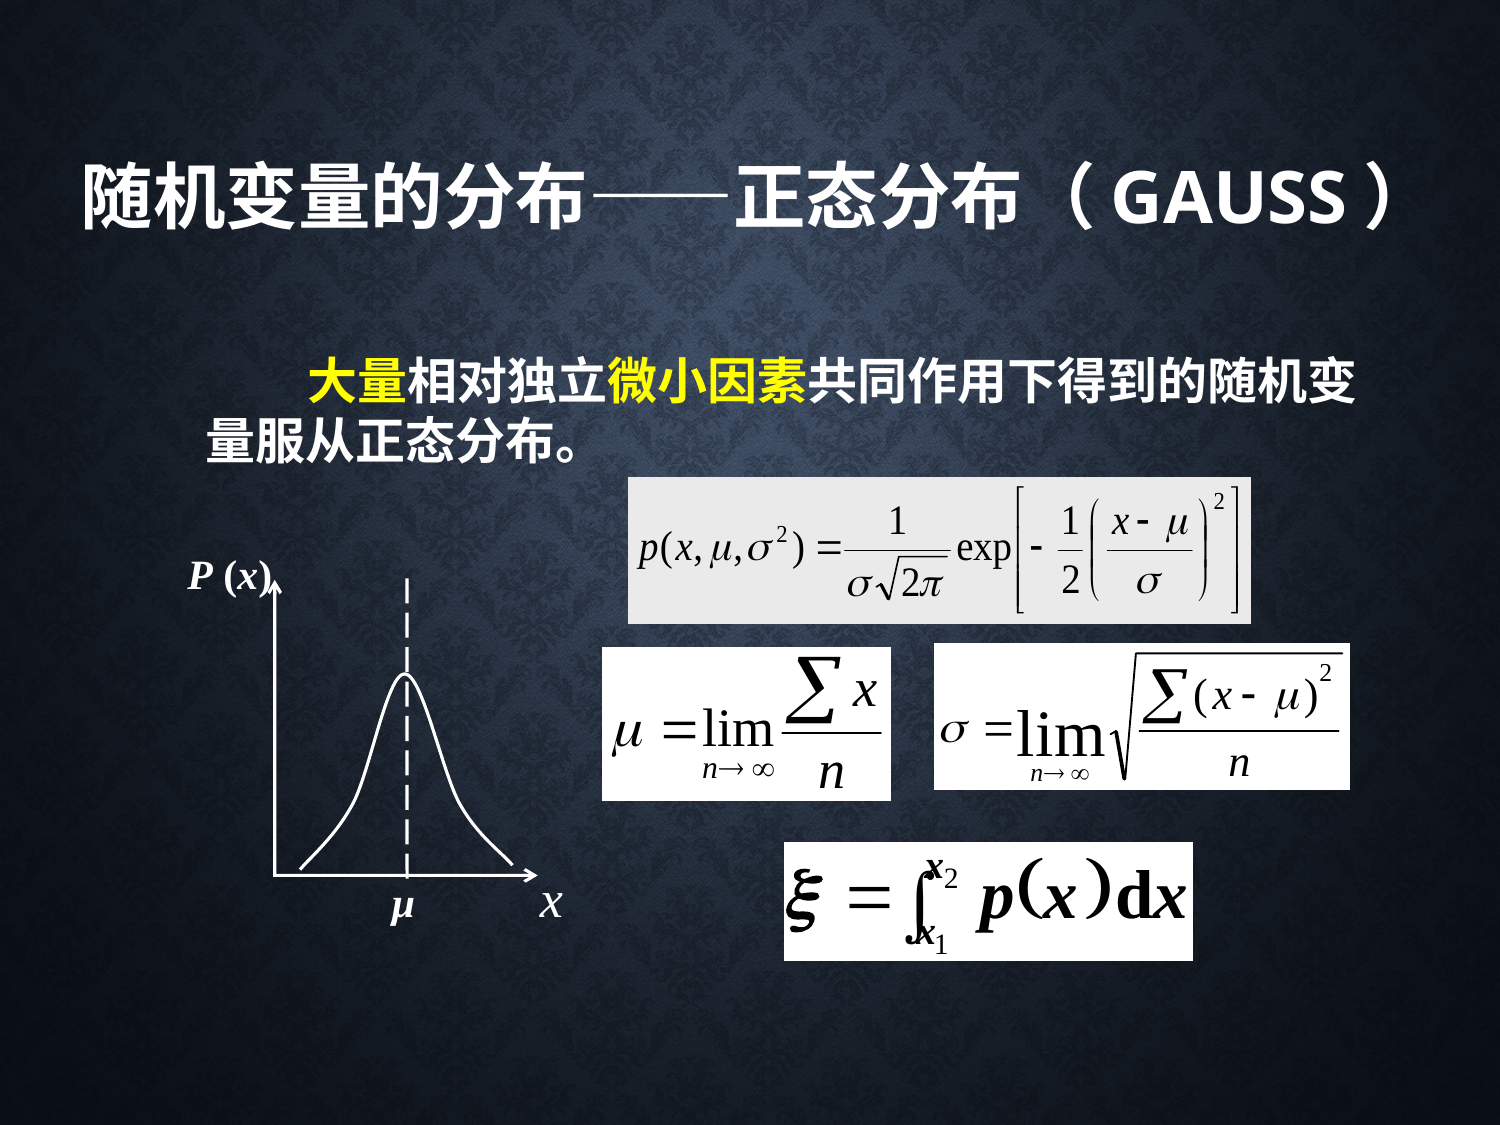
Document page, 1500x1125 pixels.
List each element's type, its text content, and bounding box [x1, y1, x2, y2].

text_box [171, 540, 618, 940]
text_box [933, 642, 1351, 791]
title 随机变量的分布——正态分布（Gauss） [64, 144, 1453, 256]
text_box 大量相对独立微小因素共同作用下得到的随机变量服从正态分布。 [190, 342, 1401, 478]
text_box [783, 841, 1194, 962]
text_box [623, 646, 892, 802]
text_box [627, 476, 1252, 625]
